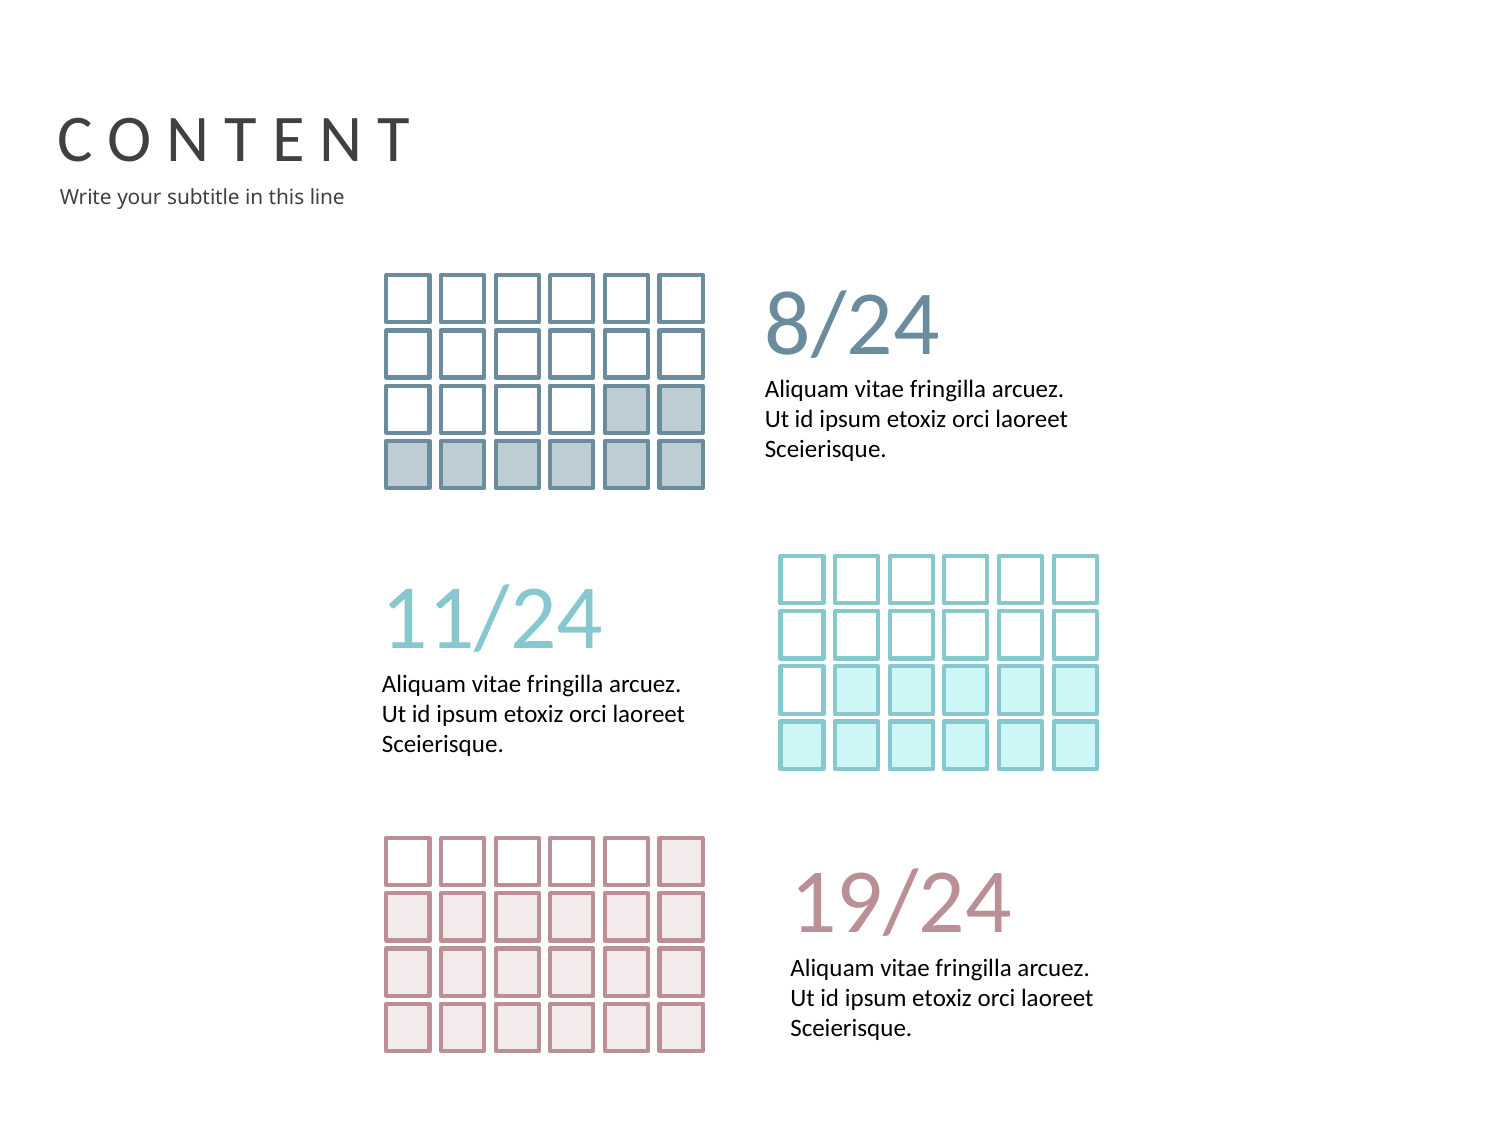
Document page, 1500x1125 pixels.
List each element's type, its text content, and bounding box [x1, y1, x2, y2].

text_box 11/24 Aliquam vitae fringilla arcuez. Ut id ipsum etoxiz orci laoreet Sceierisque. [367, 549, 734, 765]
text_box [386, 385, 704, 489]
text_box C O N T E N T [42, 87, 426, 183]
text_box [386, 837, 704, 1052]
text_box 8/24 Aliquam vitae fringilla arcuez. Ut id ipsum etoxiz orci laoreet Sceierisque. [749, 255, 1117, 470]
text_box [780, 555, 1098, 770]
text_box Write your subtitle in this line [59, 183, 373, 218]
text_box 19/24 Aliquam vitae fringilla arcuez. Ut id ipsum etoxiz orci laoreet Sceierisque. [775, 833, 1142, 1049]
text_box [386, 274, 704, 378]
